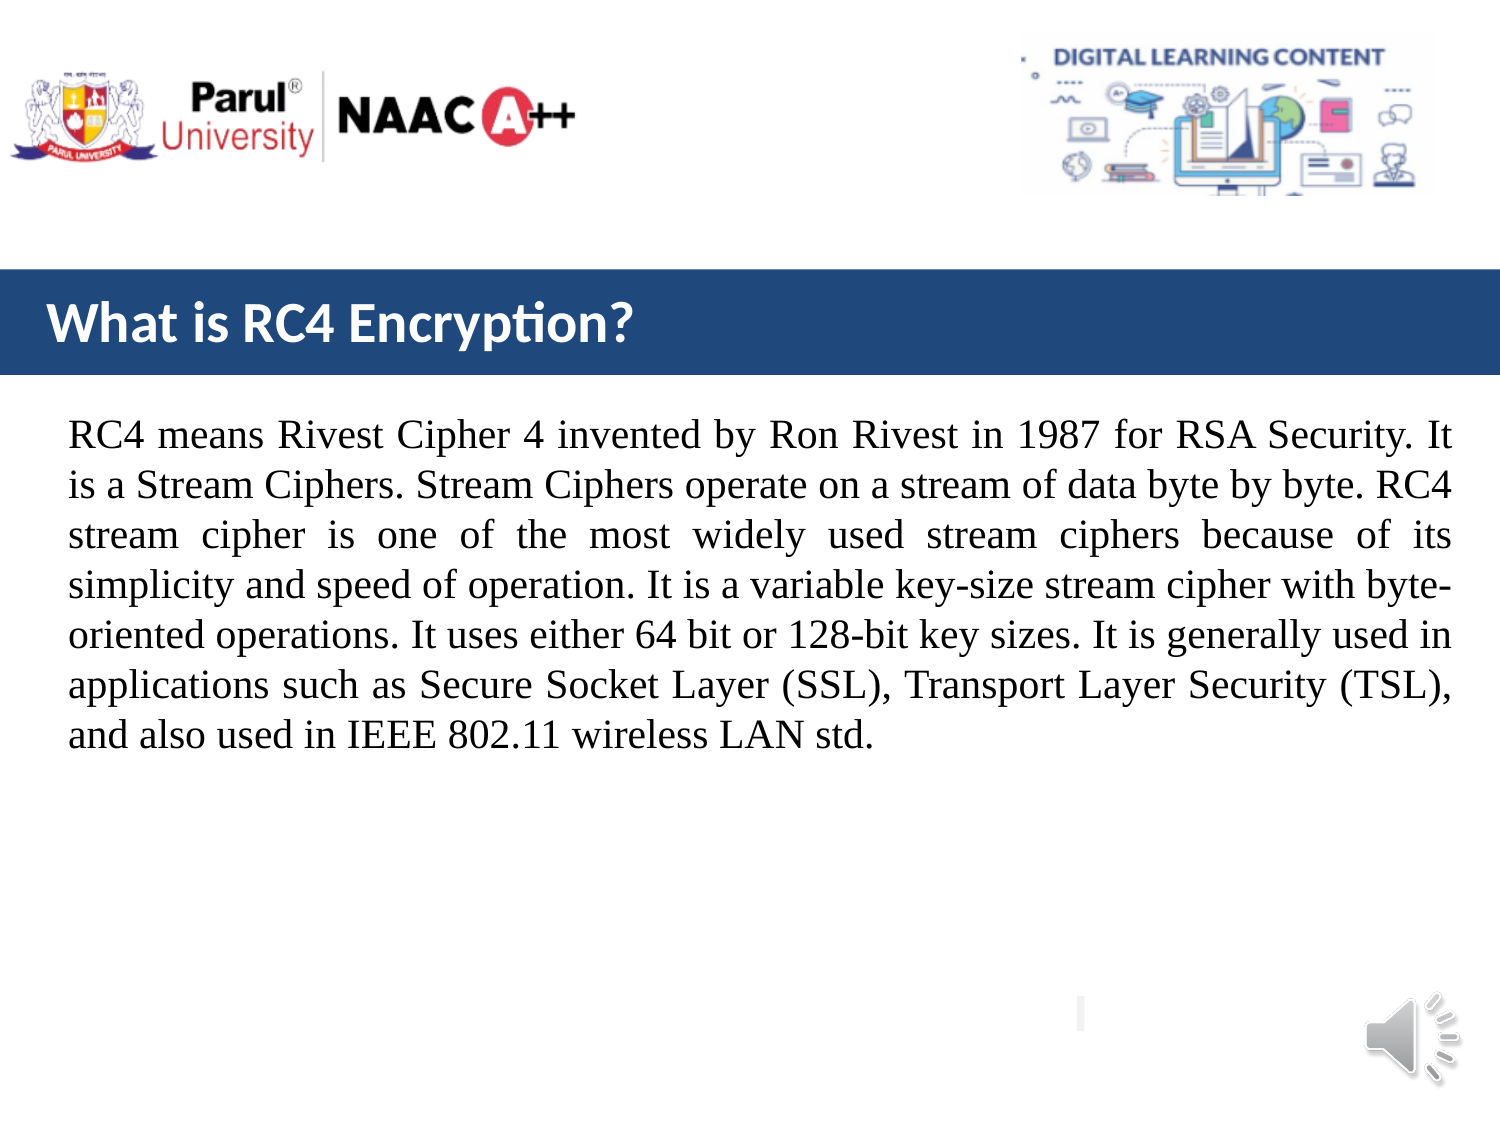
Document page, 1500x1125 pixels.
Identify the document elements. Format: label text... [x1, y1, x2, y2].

picture [8, 2, 585, 208]
text_box [1076, 996, 1085, 1032]
text_box What is RC4 Encryption? [31, 276, 1469, 368]
picture [1364, 989, 1465, 1090]
text_box RC4 means Rivest Cipher 4 invented by Ron Rivest in 1987 for RSA Security. It is a Stream Ciphers. Stream Ciphers operate on a stream of data byte by byte. RC4 stream cipher is one of the most widely used stream ciphers because of its simplicity and speed of operation. It is a variable key-size stream cipher with byte-oriented operations. It uses either 64 bit or 128-bit key sizes. It is generally used in applications such as Secure Socket Layer (SSL), Transport Layer Security (TSL), and also used in IEEE 802.11 wireless LAN std. [53, 399, 1469, 865]
picture [1021, 32, 1435, 196]
text_box [0, 269, 1500, 375]
